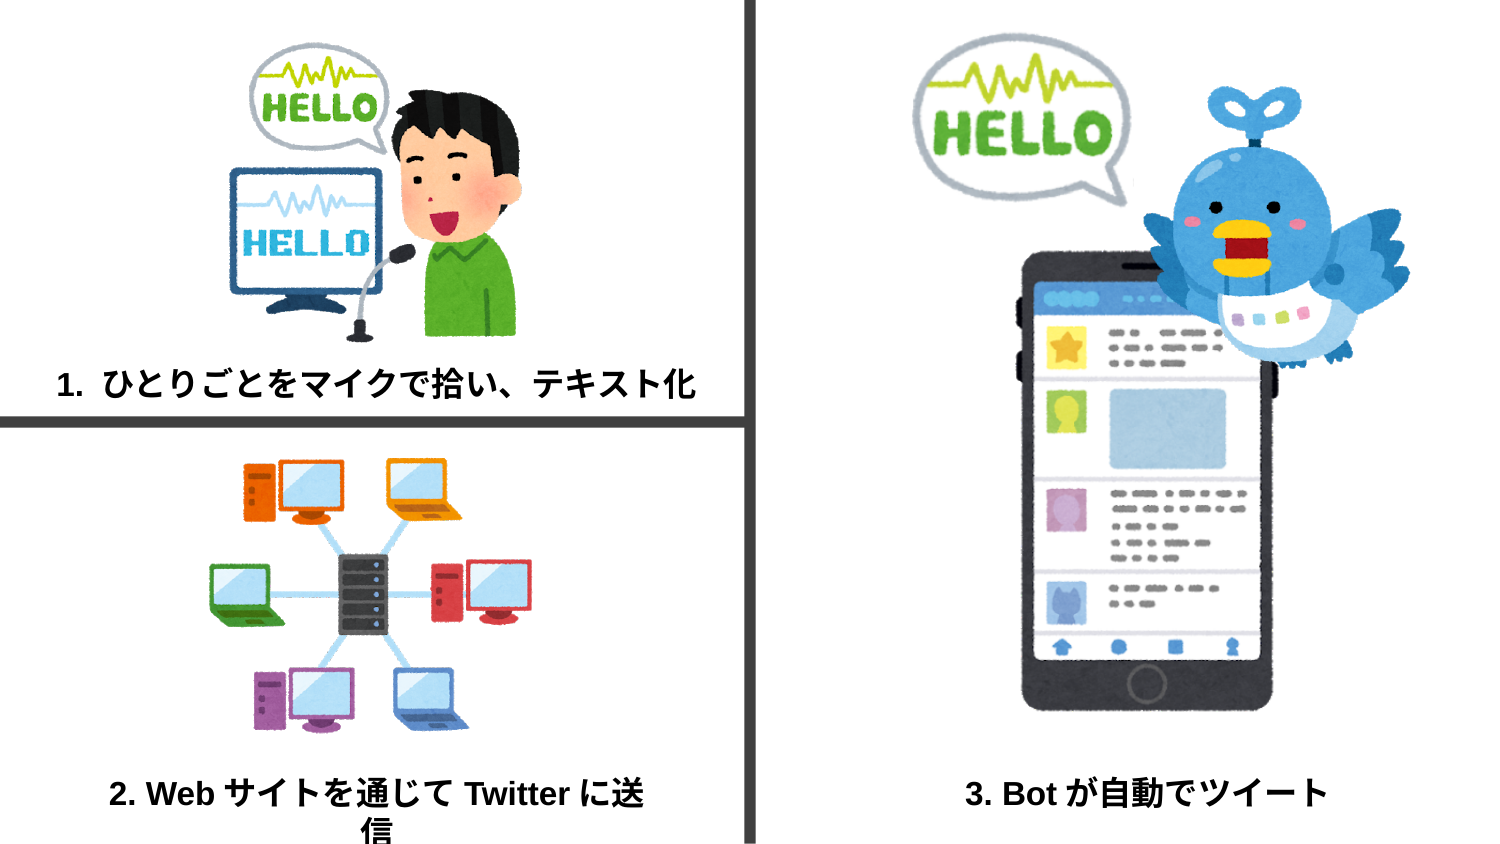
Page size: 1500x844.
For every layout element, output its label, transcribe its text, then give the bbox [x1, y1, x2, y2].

picture [222, 39, 532, 349]
text_box 2. Webサイトを通じてTwitterに送信 [80, 764, 674, 844]
text_box 1. ひとりごとをマイクで拾い、テキスト化 [41, 356, 713, 411]
text_box [0, 415, 755, 429]
text_box [743, 0, 757, 844]
picture [862, 15, 1432, 722]
text_box 3. Botが自動でツイート [950, 764, 1346, 820]
picture [200, 441, 543, 751]
